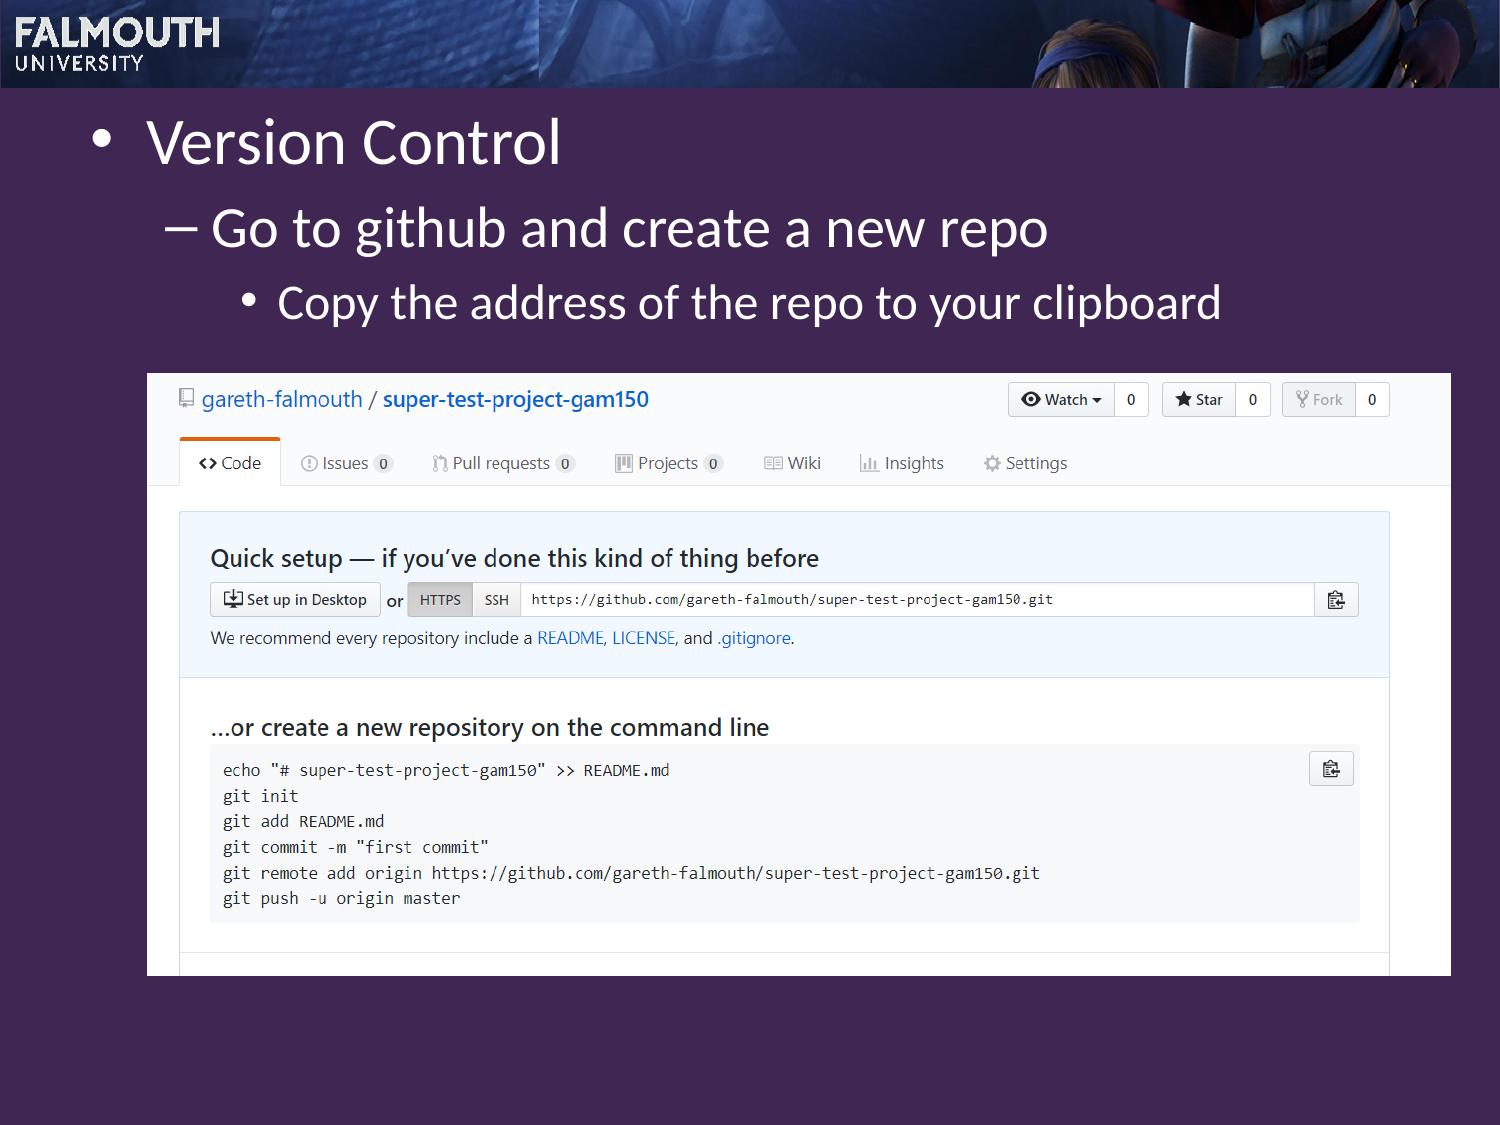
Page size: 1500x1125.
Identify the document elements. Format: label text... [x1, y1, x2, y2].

picture [0, 0, 1500, 90]
picture [147, 373, 1451, 977]
list Version Control Go to github and create a new repo Copy the address of the repo to your clipboard [75, 90, 1425, 1106]
